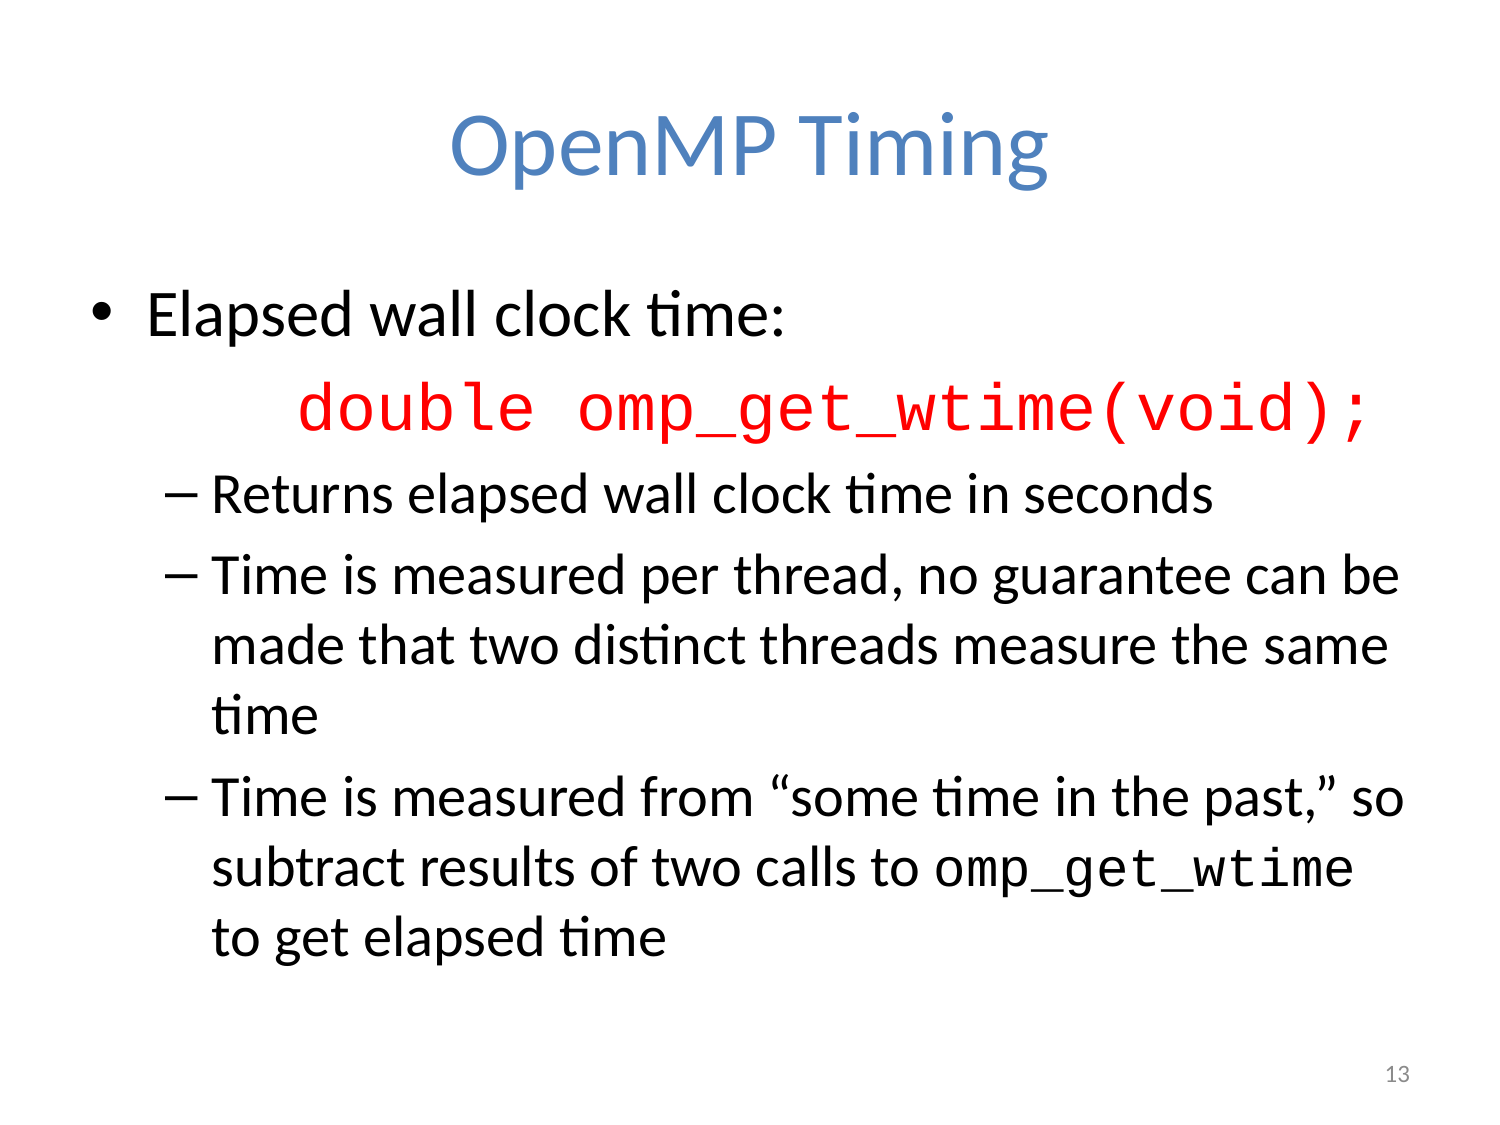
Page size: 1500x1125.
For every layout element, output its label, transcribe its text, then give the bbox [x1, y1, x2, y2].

title OpenMP Timing [75, 45, 1425, 233]
slide_number 13 [1074, 1042, 1425, 1103]
list Elapsed wall clock time: double omp_get_wtime(void); Returns elapsed wall clock time in seconds Time is measured per thread, no guarantee can be made that two distinct threads measure the same time Time is measured from “some time in the past,” so subtract results of two calls to omp_get_wtime to get elapsed time [75, 262, 1425, 1073]
